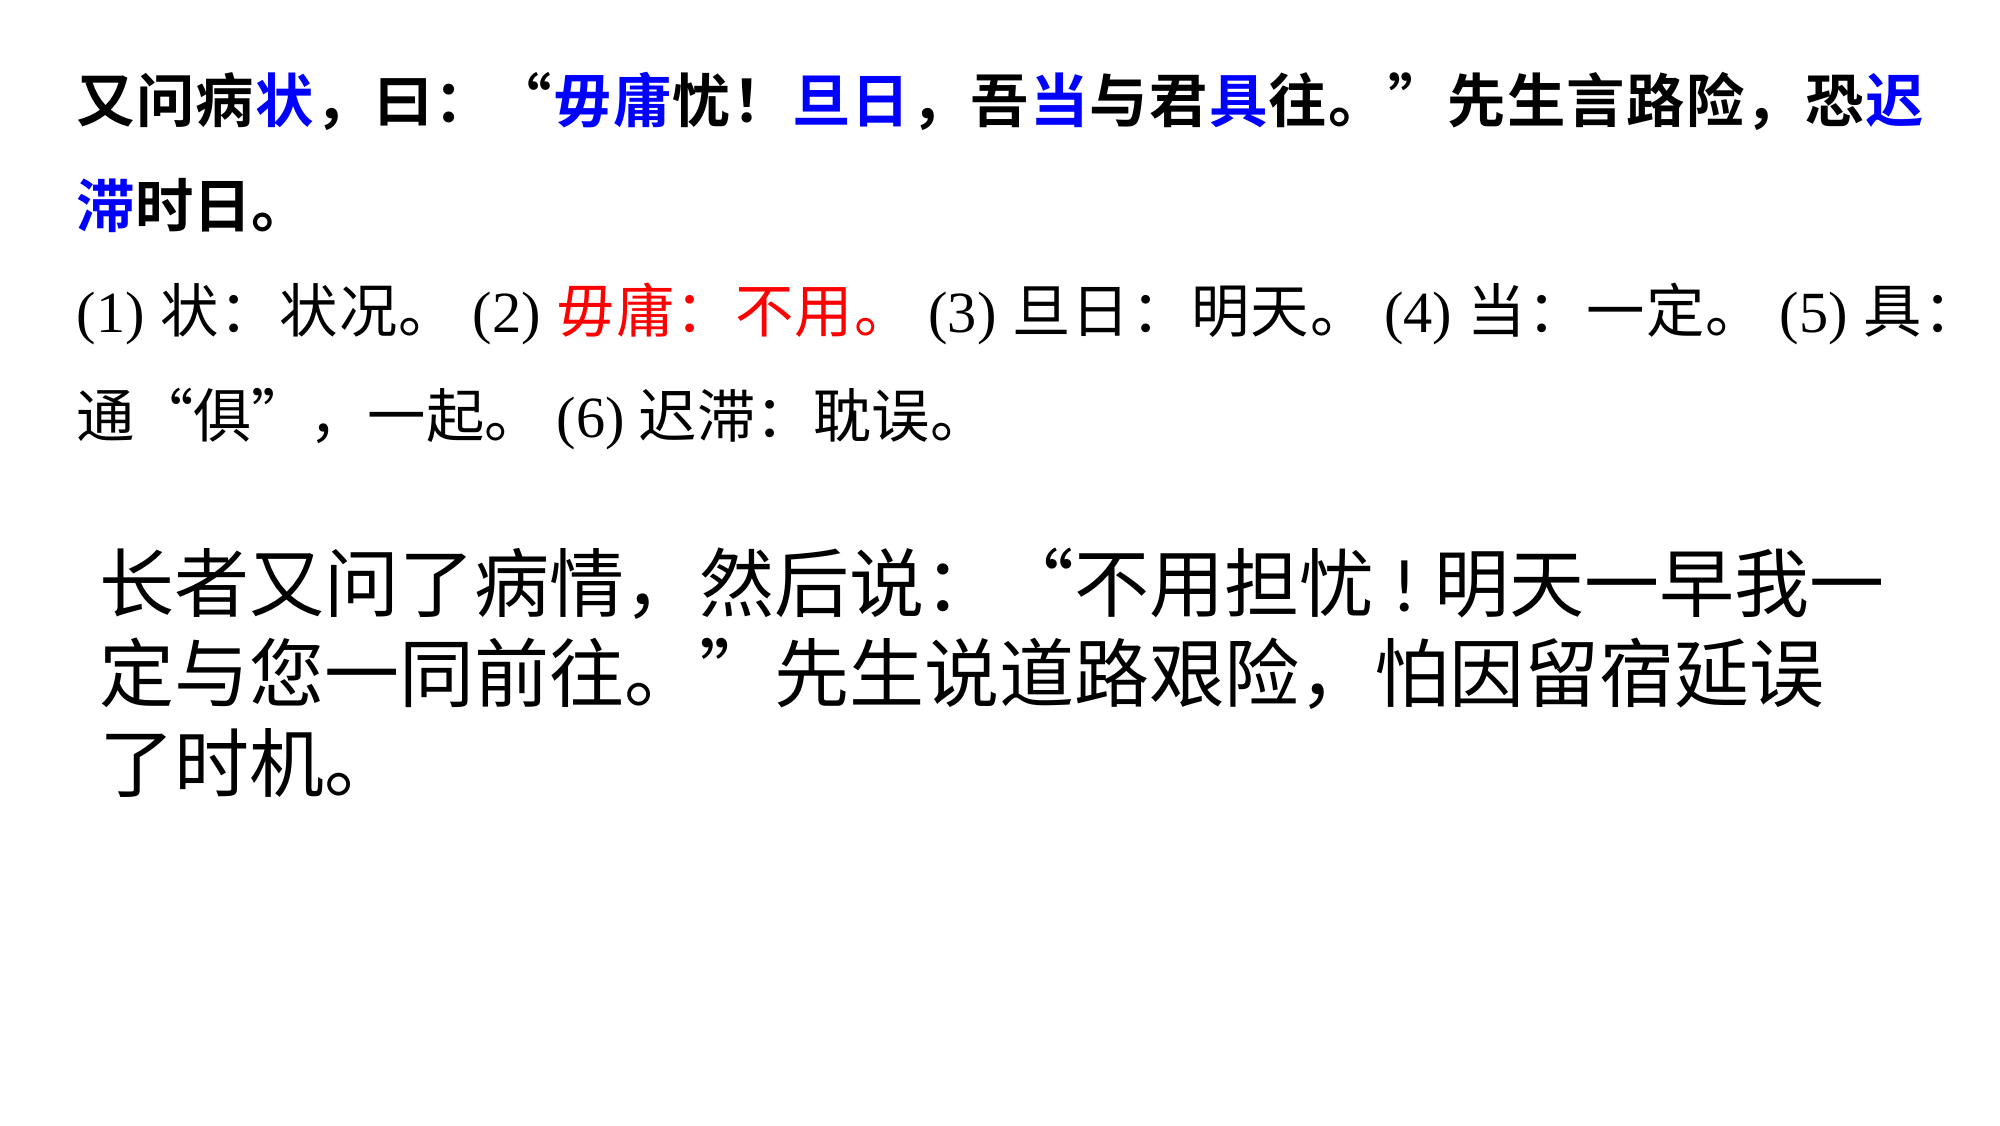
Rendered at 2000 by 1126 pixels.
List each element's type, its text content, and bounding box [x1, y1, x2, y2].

text_box 又问病状，曰：“毋庸忧！旦日，吾当与君具往。”先生言路险，恐迟滞时日。 (1)状：状况。(2)毋庸：不用。(3)旦日：明天。(4)当：一定。(5)具：通“俱”，一起。(6)迟滞：耽误。 [56, 19, 1944, 565]
text_box 长者又问了病情，然后说：“不用担忧!明天一早我一定与您一同前往。”先生说道路艰险，怕因留宿延误了时机。 [84, 528, 1910, 814]
